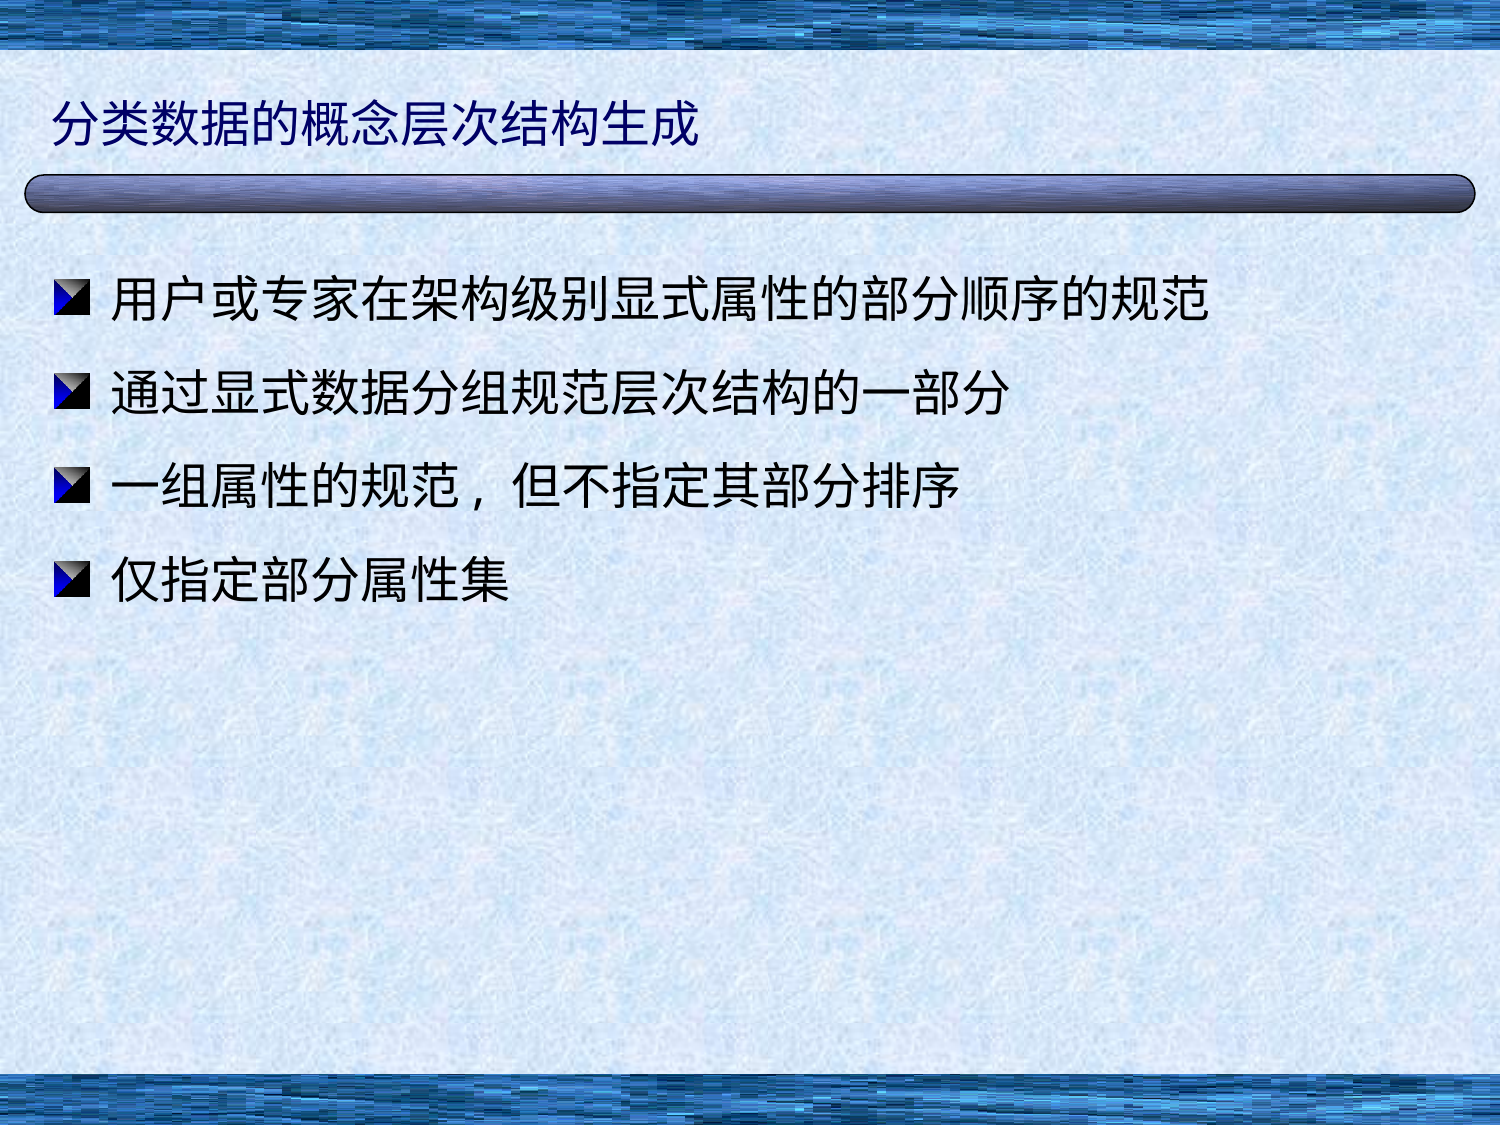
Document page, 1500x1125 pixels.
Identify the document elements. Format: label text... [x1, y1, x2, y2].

list 用户或专家在架构级别显式属性的部分顺序的规范 通过显式数据分组规范层次结构的一部分 一组属性的规范, 但不指定其部分排序 仅指定部分属性集 [39, 235, 1451, 1042]
title 分类数据的概念层次结构生成 [35, 72, 1448, 160]
picture [0, 0, 1500, 1125]
